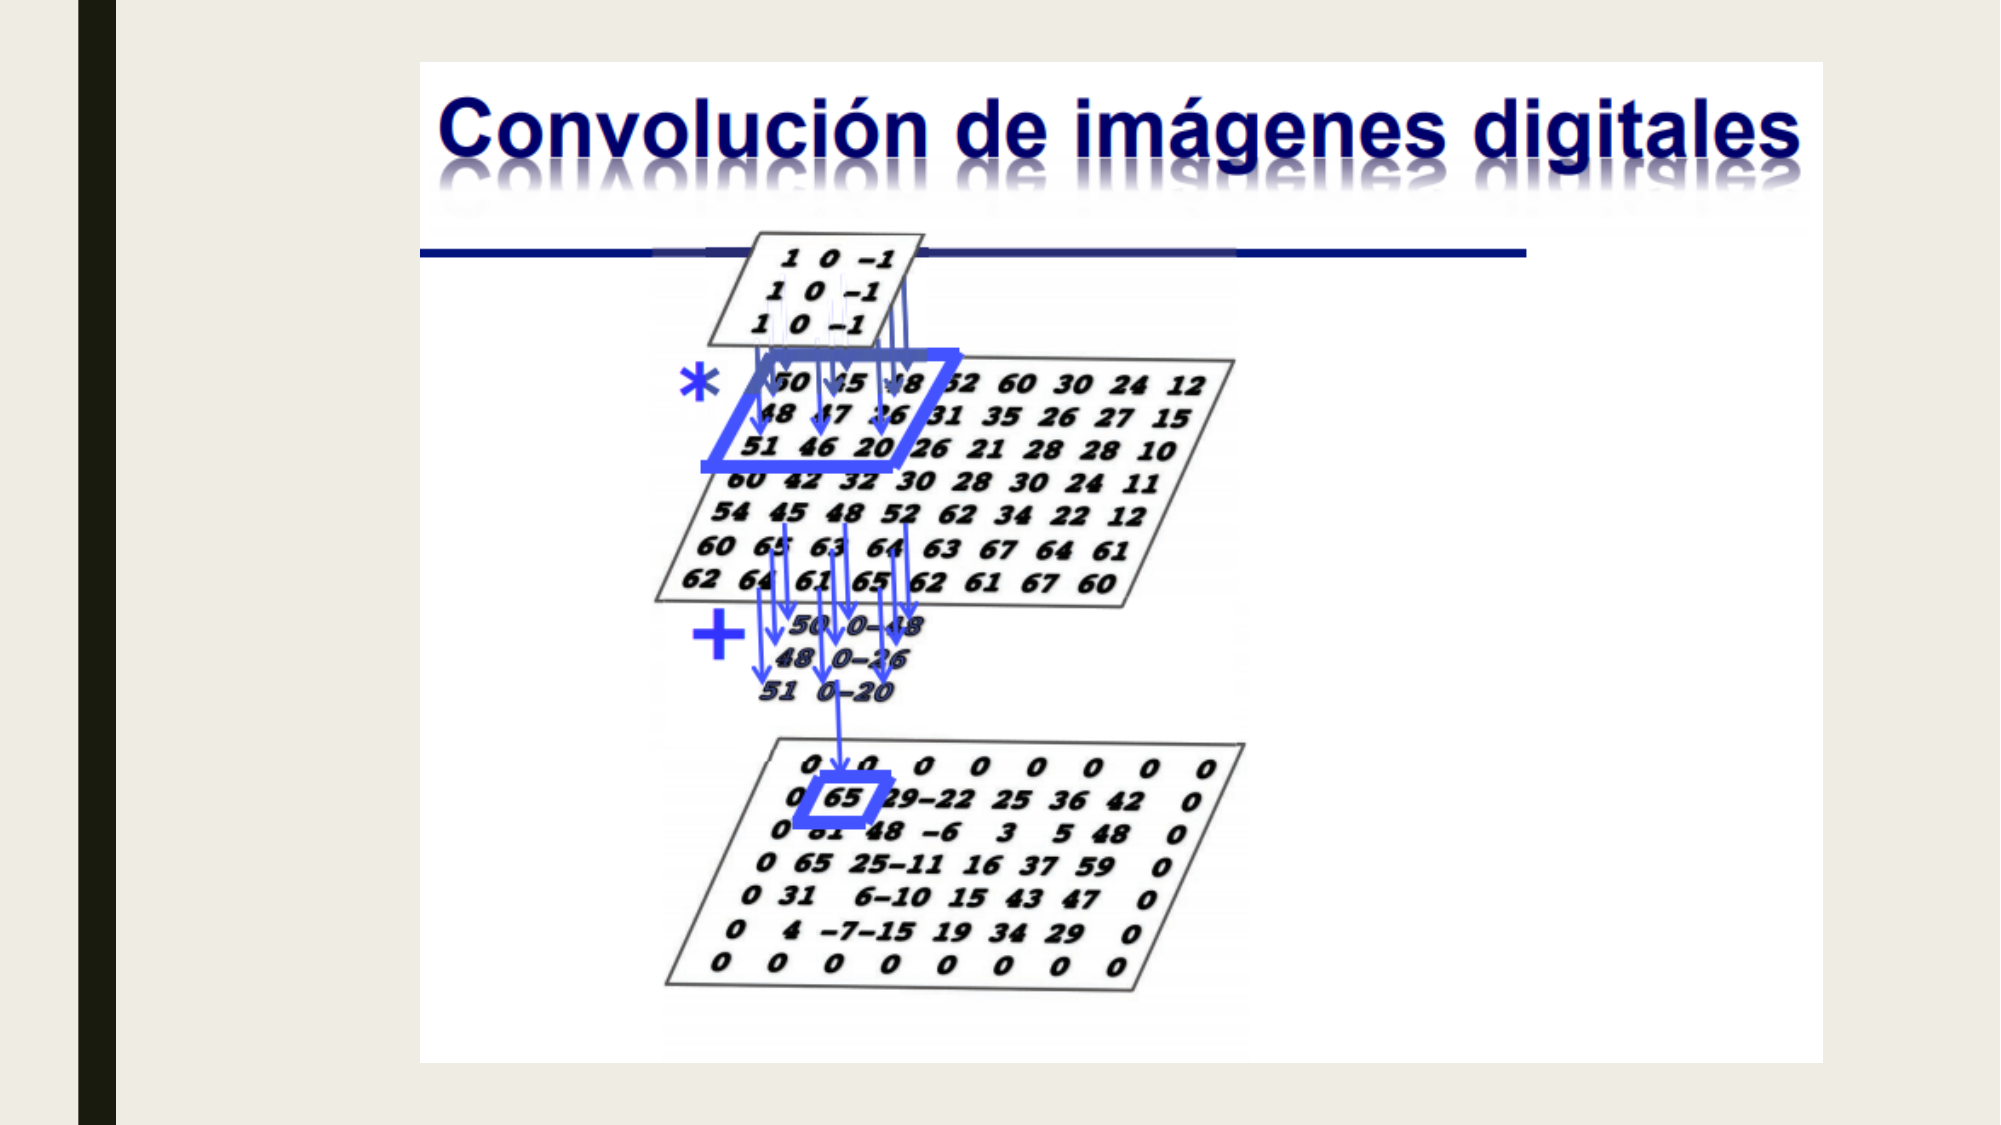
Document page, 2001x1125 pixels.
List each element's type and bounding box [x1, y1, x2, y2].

picture [420, 62, 1823, 1063]
